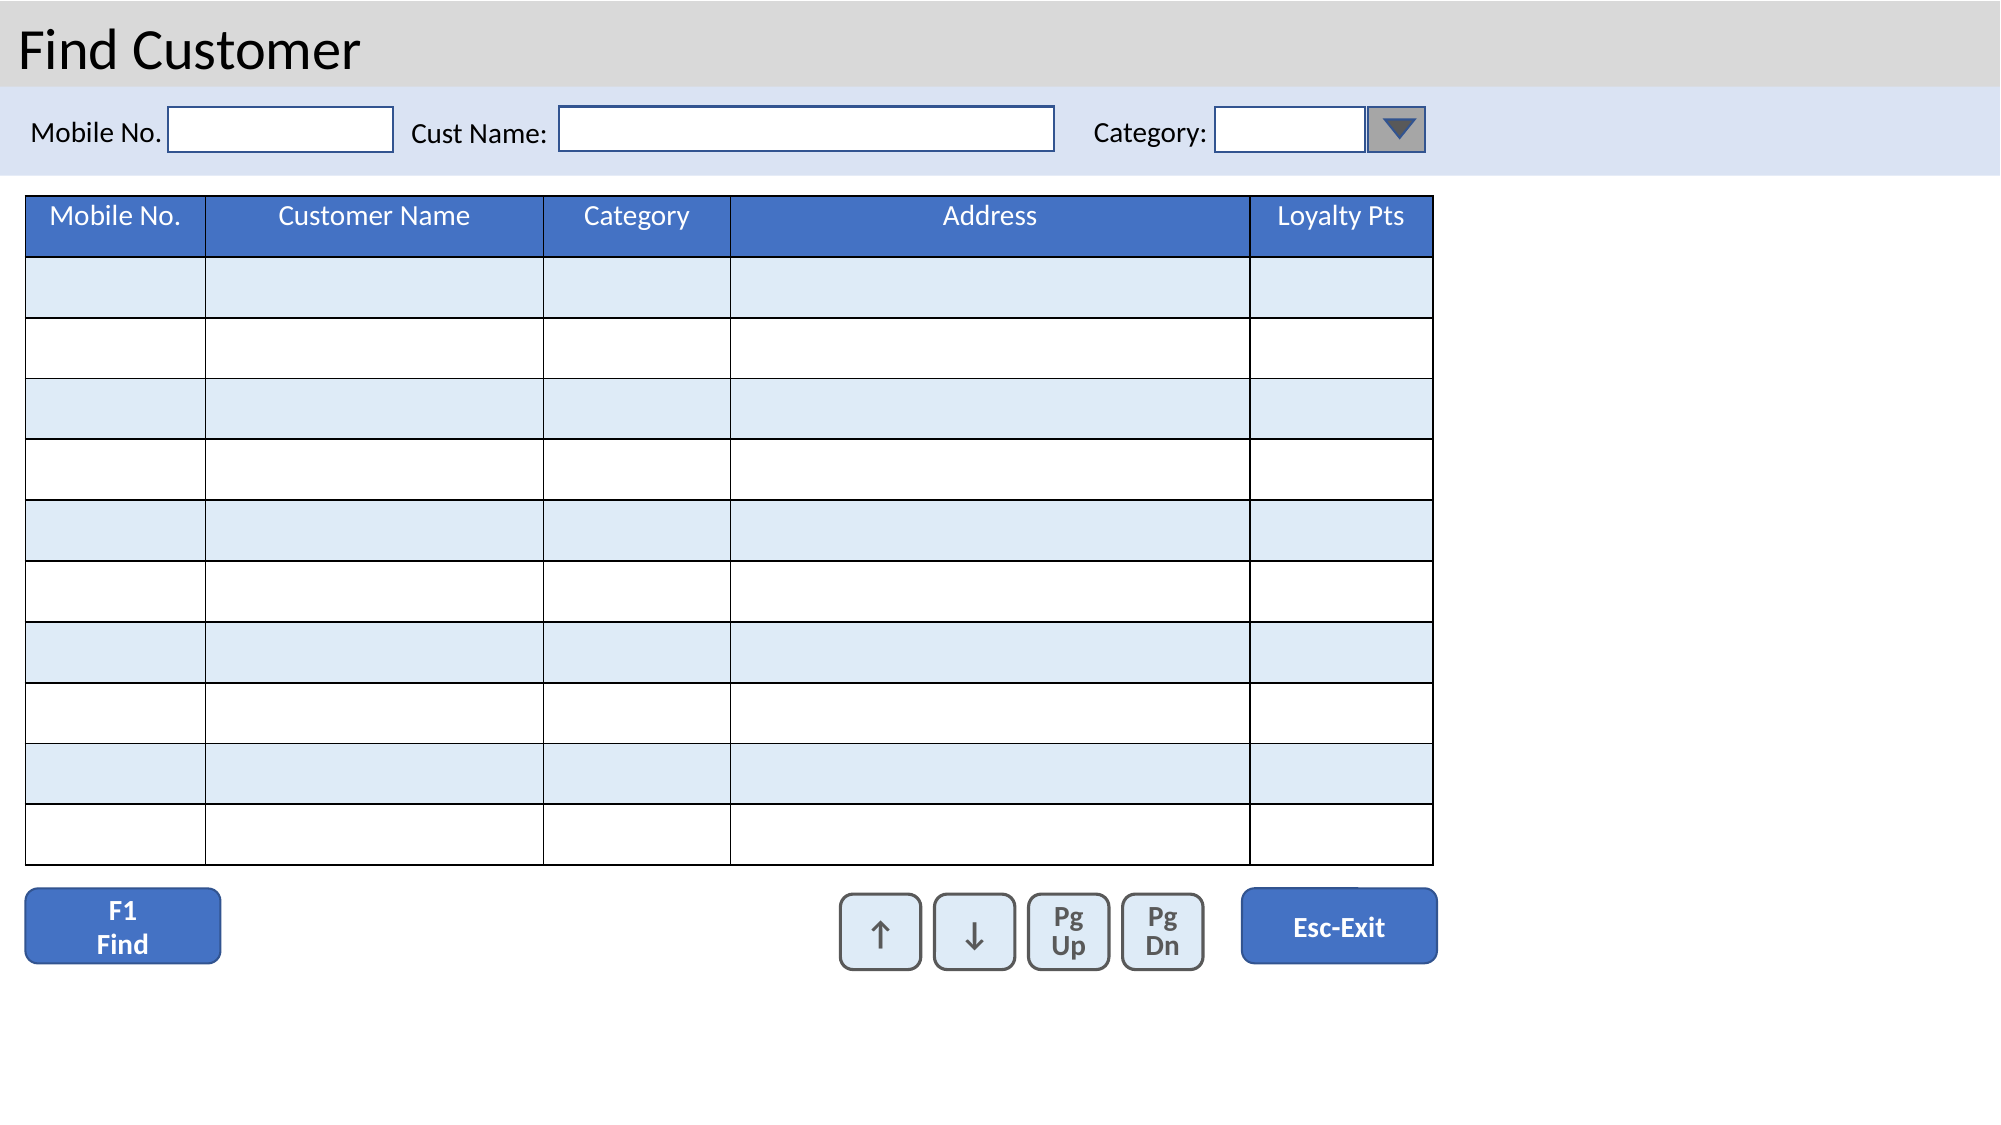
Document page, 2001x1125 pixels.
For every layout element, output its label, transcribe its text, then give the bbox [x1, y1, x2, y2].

table_cell [26, 440, 205, 499]
table_cell [26, 684, 205, 743]
table_cell [206, 684, 543, 743]
table_cell [206, 623, 543, 682]
table_cell [731, 623, 1249, 682]
table_cell [206, 258, 543, 317]
table_cell [544, 684, 730, 743]
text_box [840, 888, 1438, 970]
table_cell [1251, 379, 1432, 438]
table_cell [1251, 744, 1432, 803]
table_cell [544, 623, 730, 682]
table_cell [731, 258, 1249, 317]
table_cell [206, 744, 543, 803]
table_cell [544, 258, 730, 317]
table_cell [206, 562, 543, 621]
text_box [1214, 106, 1366, 153]
text_box [1382, 118, 1417, 140]
table_cell [26, 805, 205, 864]
table_cell [26, 501, 205, 560]
text_box [167, 106, 394, 153]
table_cell [206, 805, 543, 864]
table_cell [731, 805, 1249, 864]
table_cell [26, 623, 205, 682]
table_cell [1251, 319, 1432, 378]
text_box Category: [1079, 105, 1223, 156]
table_cell [731, 562, 1249, 621]
table_header Mobile No. [26, 197, 205, 256]
text_box [0, 0, 2000, 88]
table_cell [206, 440, 543, 499]
table_cell [1251, 440, 1432, 499]
table_header Customer Name [206, 197, 543, 256]
table_cell [544, 319, 730, 378]
table_cell [1251, 805, 1432, 864]
table_cell [206, 379, 543, 438]
table_header Category [544, 197, 730, 256]
table_cell [544, 562, 730, 621]
table_header Loyalty Pts [1251, 197, 1432, 256]
table_cell [544, 379, 730, 438]
table_cell [1251, 258, 1432, 317]
text_box Cust Name: [396, 106, 563, 157]
table_cell [1251, 684, 1432, 743]
text_box F1 Find [24, 887, 222, 965]
table_cell [731, 744, 1249, 803]
table_cell [26, 319, 205, 378]
table_cell [206, 501, 543, 560]
table_cell [731, 440, 1249, 499]
table_cell [731, 379, 1249, 438]
table_cell [26, 258, 205, 317]
table_cell [544, 744, 730, 803]
text_box Mobile No. [15, 105, 255, 156]
text_box [1367, 106, 1426, 153]
table_cell [544, 805, 730, 864]
table_header Address [731, 197, 1249, 256]
text_box [0, 88, 2000, 177]
table_cell [26, 379, 205, 438]
table_cell [731, 319, 1249, 378]
table_cell [731, 684, 1249, 743]
table_cell [1251, 501, 1432, 560]
text_box [558, 105, 1055, 152]
table_cell [26, 562, 205, 621]
table_cell [26, 744, 205, 803]
table_cell [544, 501, 730, 560]
table_cell [206, 319, 543, 378]
table_cell [731, 501, 1249, 560]
table_cell [544, 440, 730, 499]
text_box Find Customer [3, 3, 475, 89]
table_cell [1251, 562, 1432, 621]
table_cell [1251, 623, 1432, 682]
